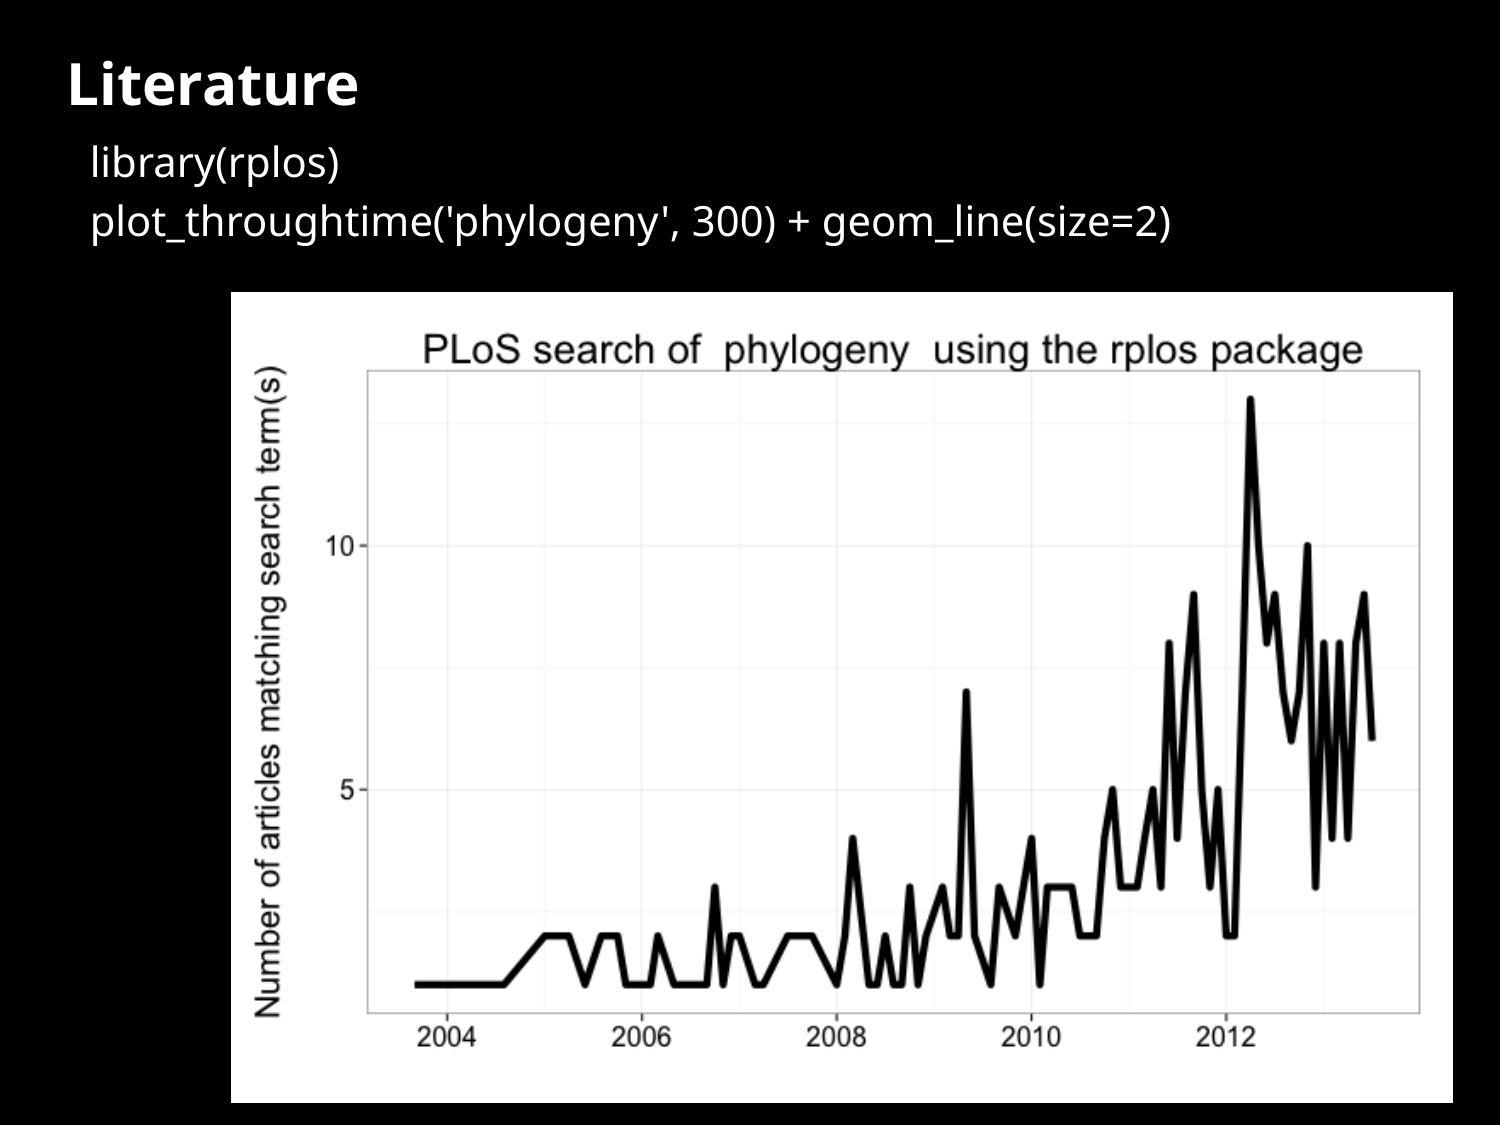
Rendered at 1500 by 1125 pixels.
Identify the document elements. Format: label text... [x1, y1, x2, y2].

text_box library(rplos) plot_throughtime('phylogeny', 300) + geom_line(size=2) [74, 128, 1425, 467]
picture [230, 292, 1453, 1103]
text_box Literature [51, 40, 376, 125]
